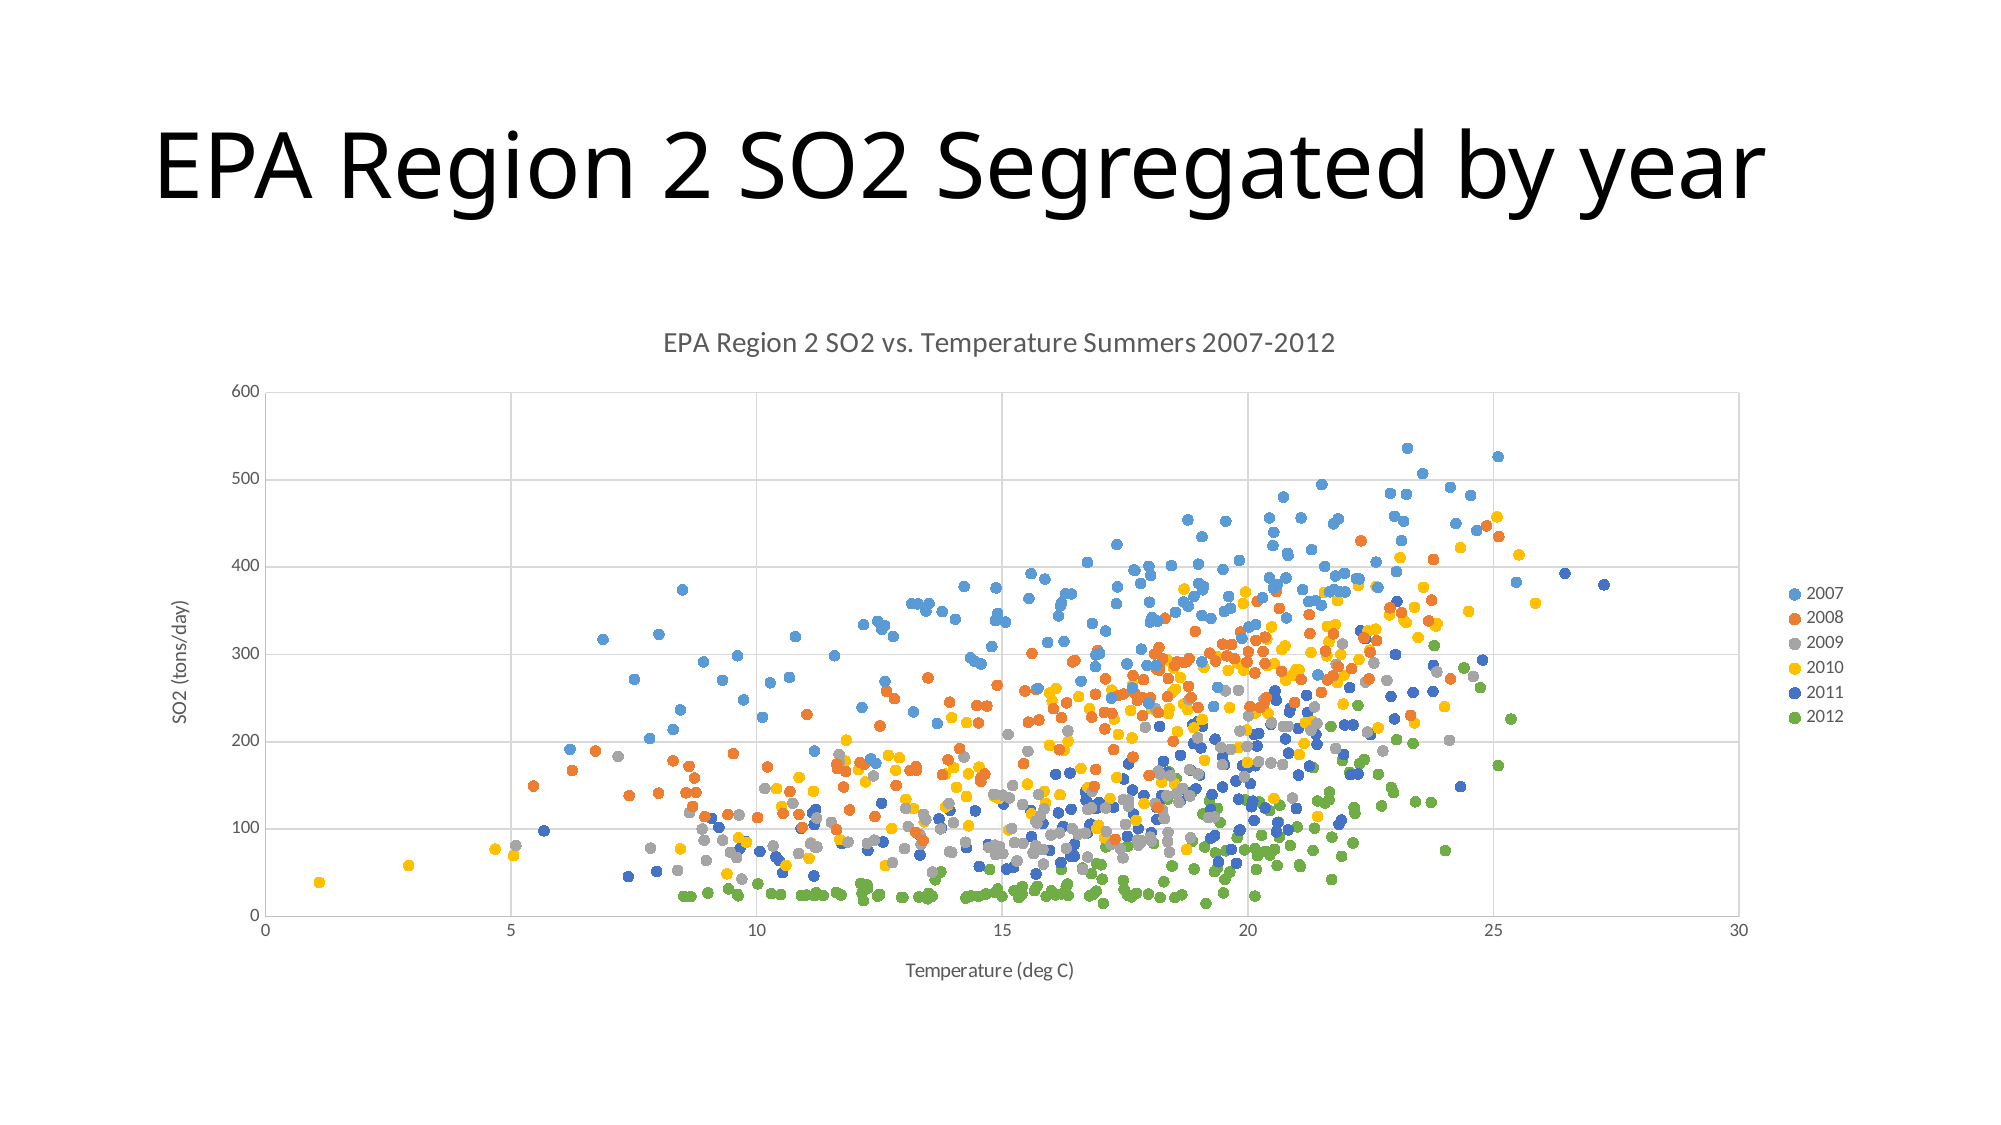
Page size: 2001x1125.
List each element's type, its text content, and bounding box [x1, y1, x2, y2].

title EPA Region 2 SO2 Segregated by year [137, 59, 1863, 278]
chart [137, 299, 1863, 1014]
